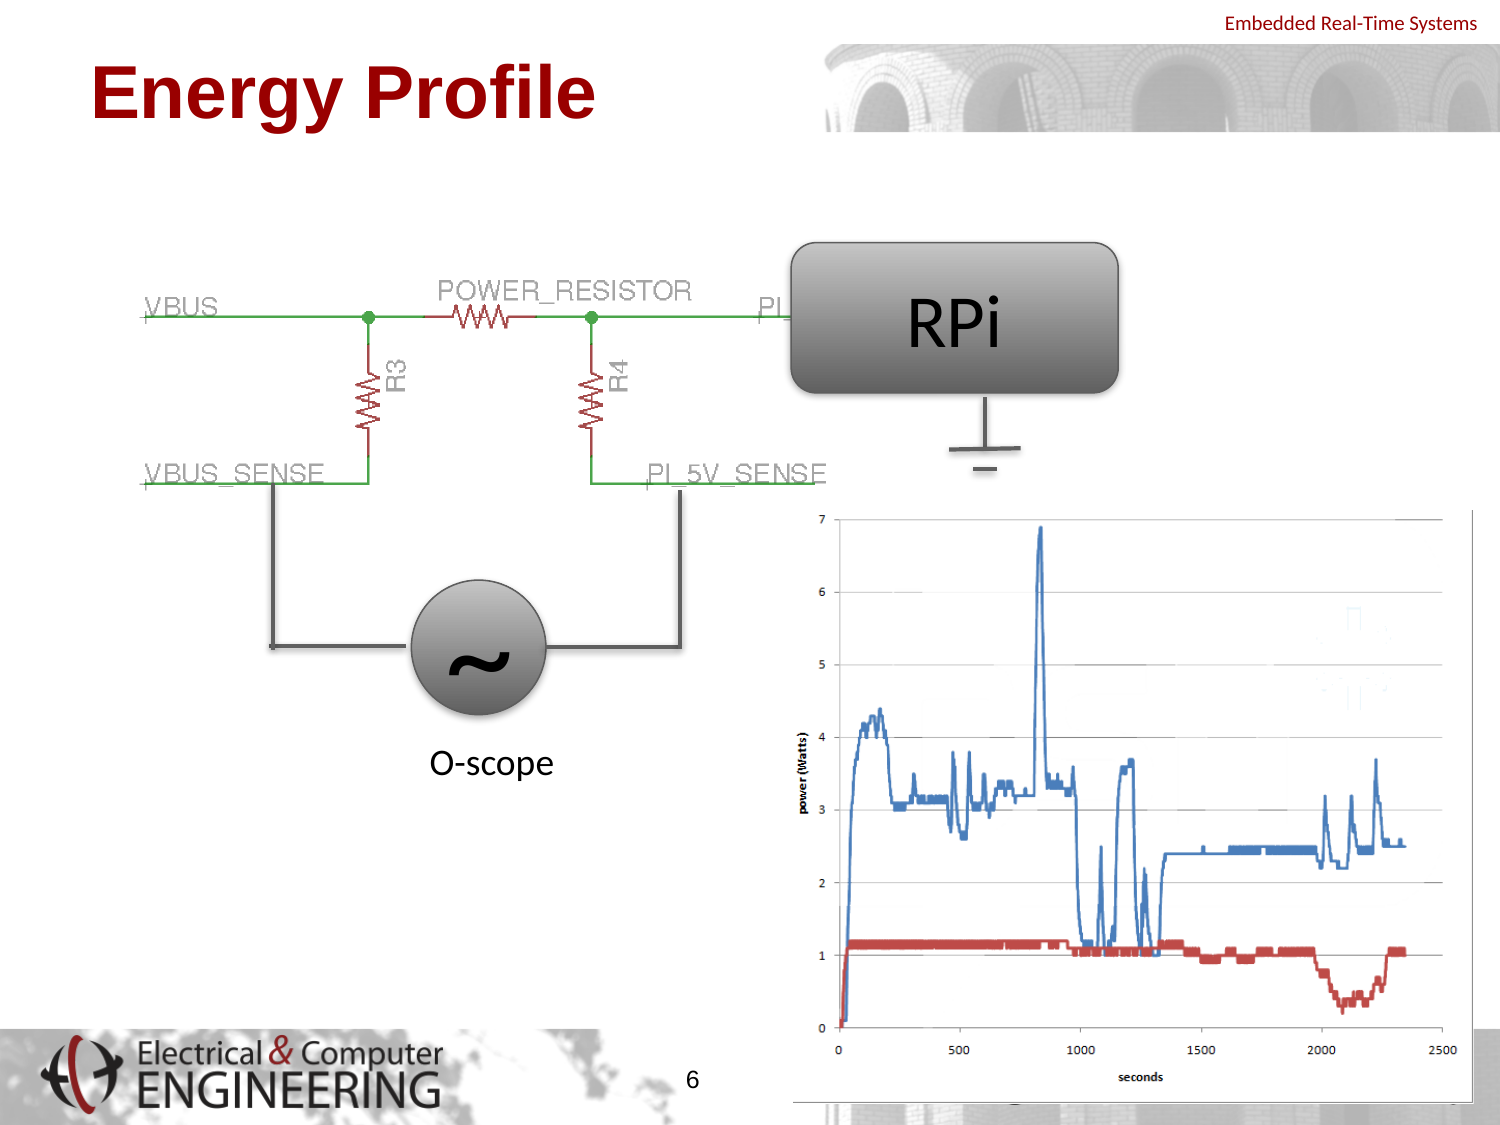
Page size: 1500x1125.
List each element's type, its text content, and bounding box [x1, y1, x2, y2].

text_box RPi [899, 241, 1119, 394]
picture [0, 235, 1500, 1125]
text_box O-scope [276, 730, 707, 791]
slide_number 6 [364, 1048, 715, 1109]
title Energy Profile [75, 45, 1425, 133]
text_box ~ [410, 579, 547, 716]
picture [664, 43, 1500, 133]
